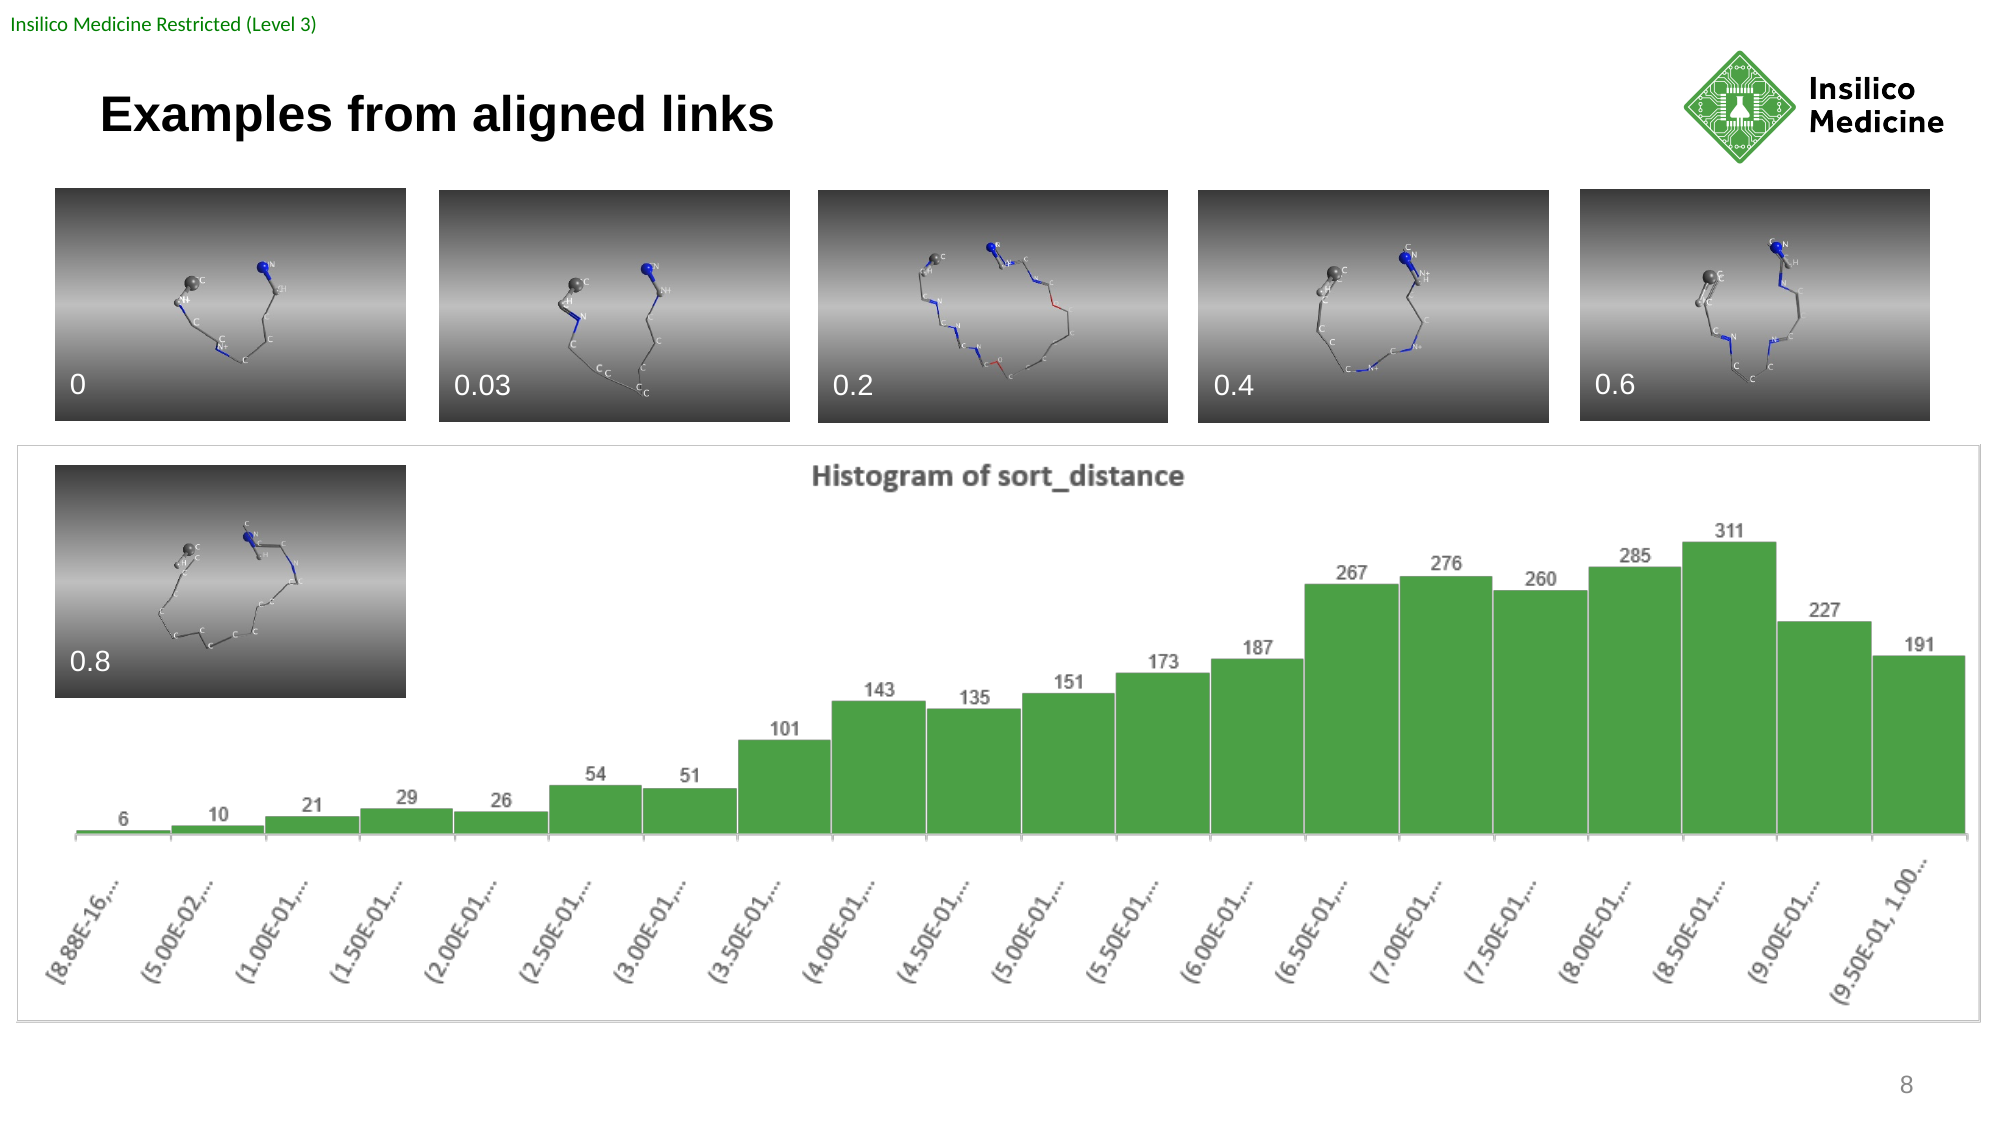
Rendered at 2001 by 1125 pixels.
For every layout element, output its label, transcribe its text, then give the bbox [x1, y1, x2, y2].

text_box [817, 190, 1169, 423]
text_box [438, 189, 790, 423]
title Examples from aligned links [99, 42, 1674, 172]
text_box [1579, 188, 1931, 421]
slide_number 8 [1899, 1063, 2000, 1105]
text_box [54, 465, 406, 698]
picture [16, 444, 1984, 1024]
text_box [54, 188, 406, 421]
picture [1674, 42, 1952, 172]
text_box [1198, 190, 1550, 423]
